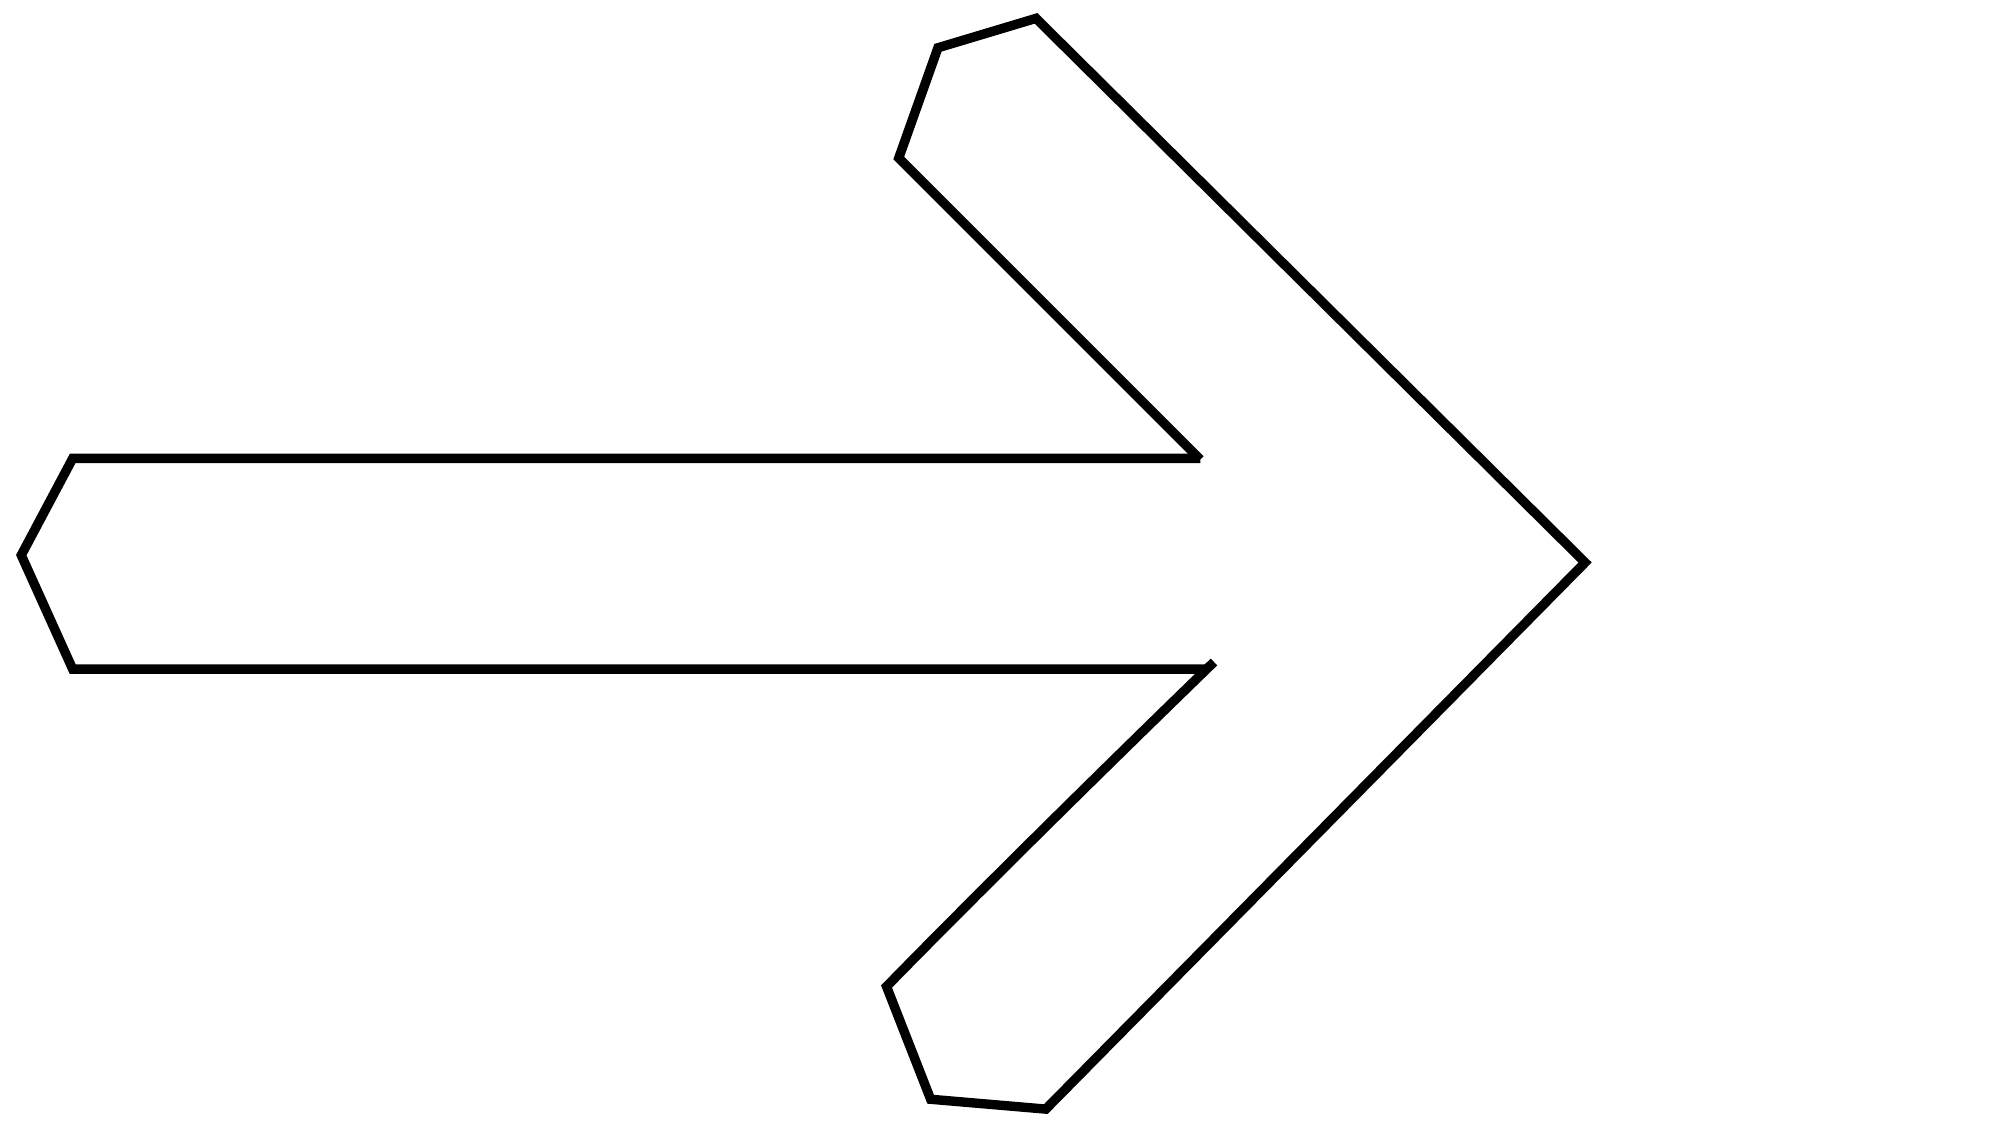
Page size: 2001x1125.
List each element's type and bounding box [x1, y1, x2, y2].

text_box [21, 18, 1586, 1110]
